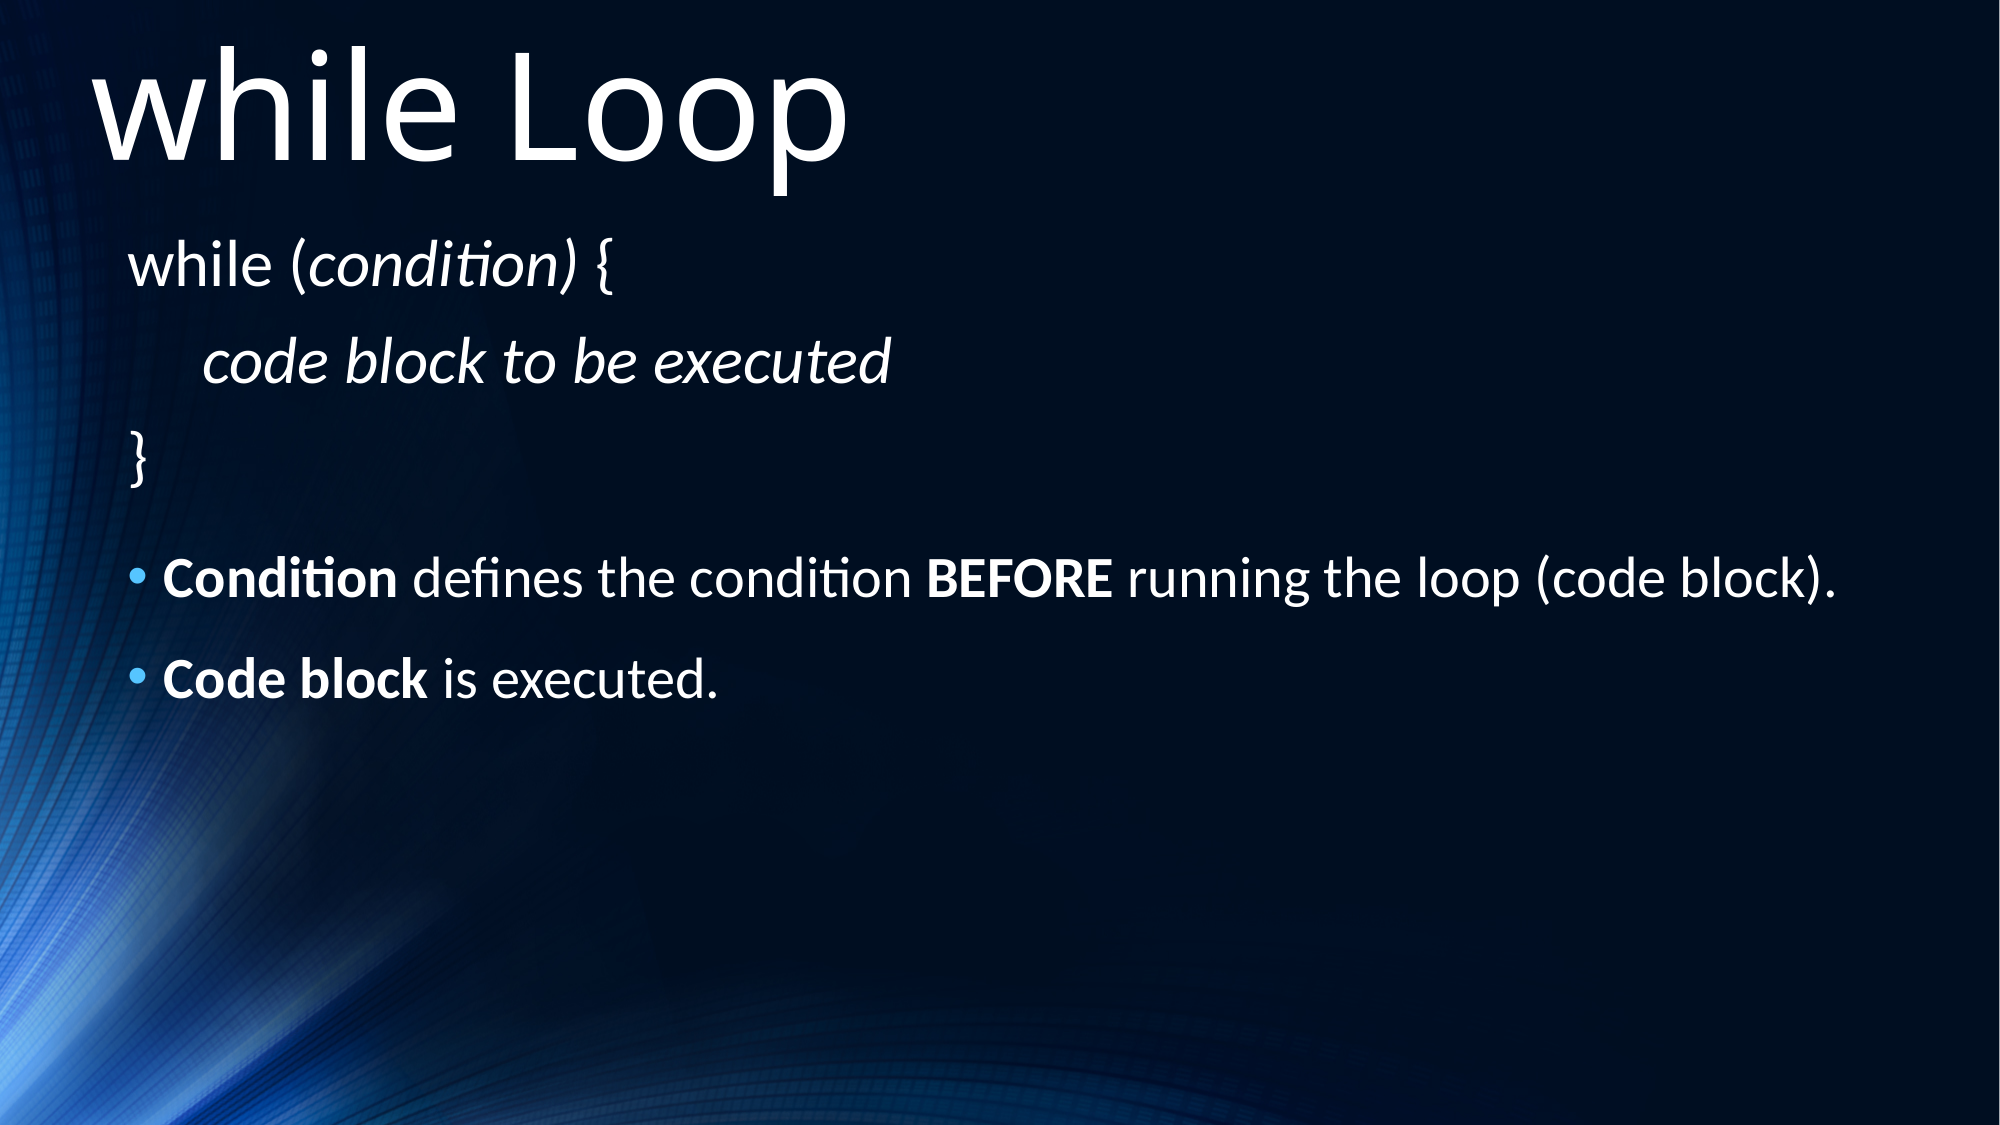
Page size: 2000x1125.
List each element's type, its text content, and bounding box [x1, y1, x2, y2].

picture [0, 263, 2000, 1125]
list while Loop [0, 2, 2000, 263]
text_box while (condition) { code block to be executed } Condition defines the condition BEFORE running the loop (code block). Code block is executed. [112, 212, 2000, 1038]
